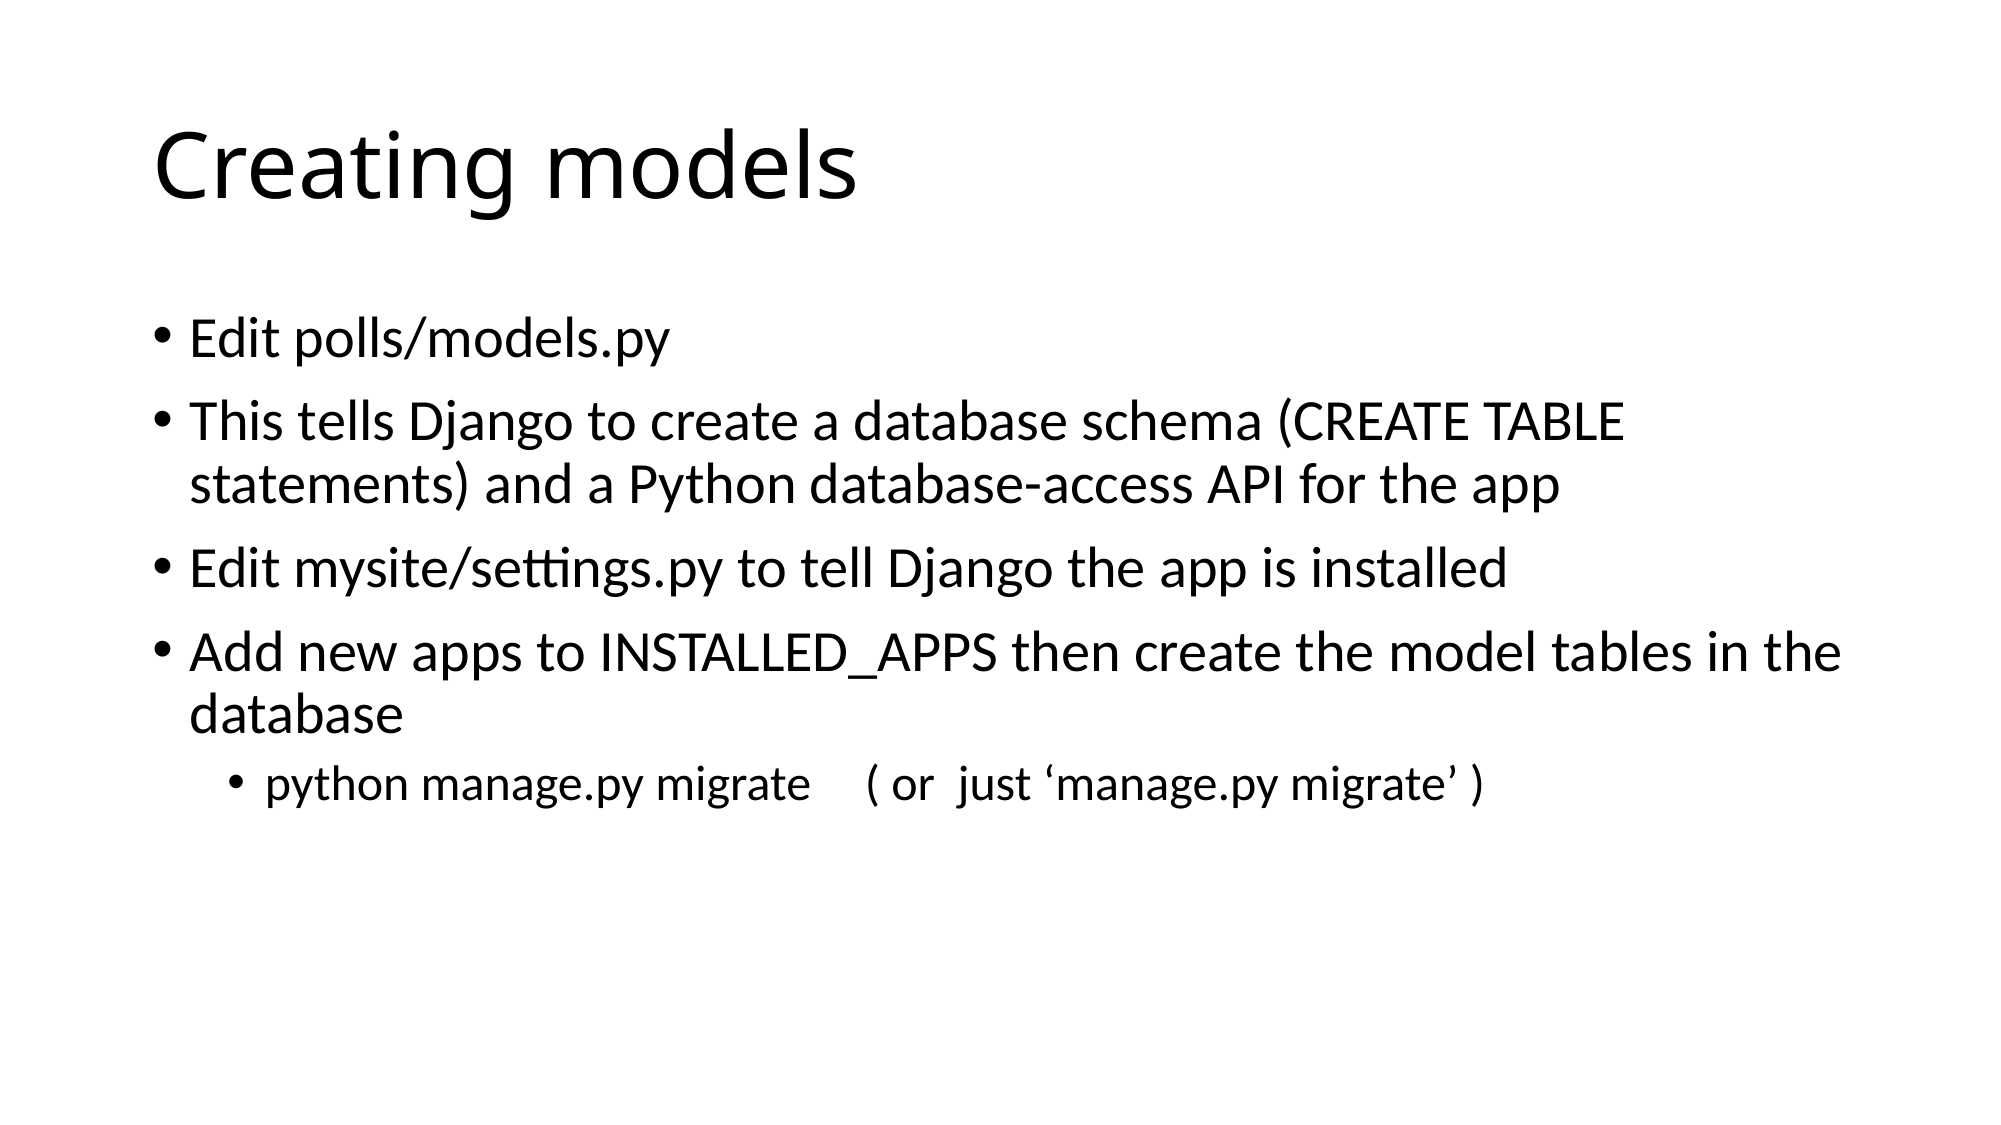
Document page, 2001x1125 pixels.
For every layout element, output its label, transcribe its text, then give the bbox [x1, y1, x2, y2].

title Creating models [137, 59, 1863, 278]
list Edit polls/models.py This tells Django to create a database schema (CREATE TABLE statements) and a Python database-access API for the app Edit mysite/settings.py to tell Django the app is installed Add new apps to INSTALLED_APPS then create the model tables in the database python manage.py migrate ( or just ‘manage.py migrate’ ) [137, 299, 1863, 1014]
